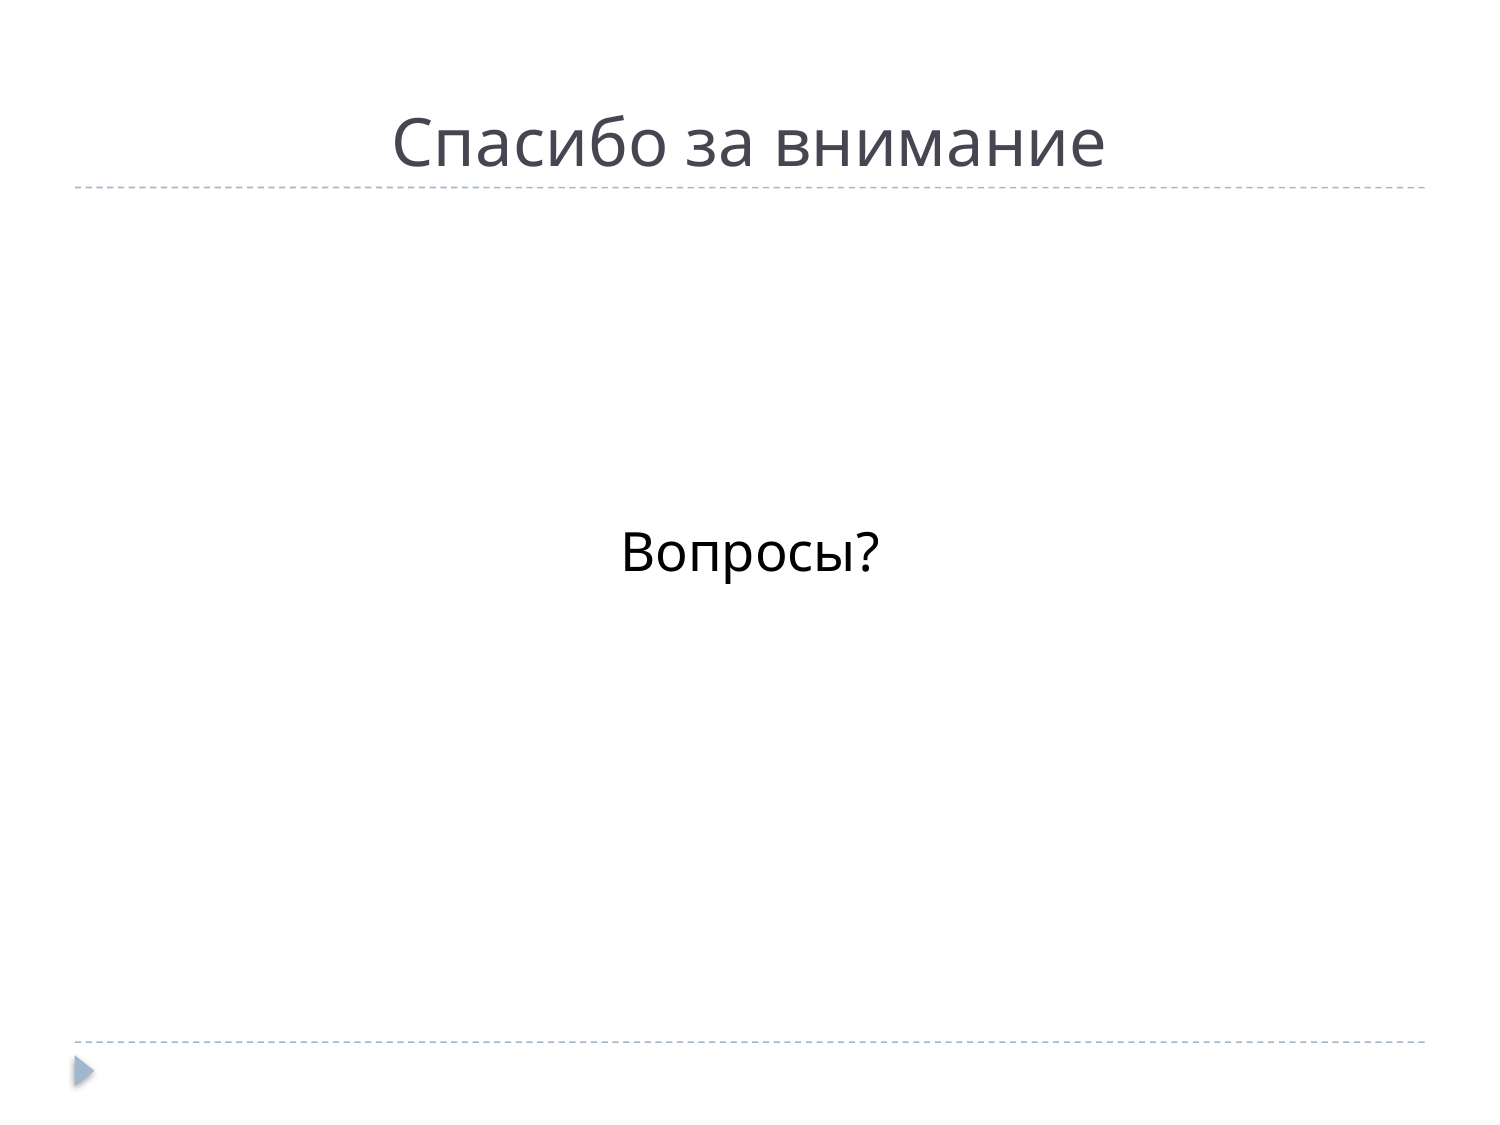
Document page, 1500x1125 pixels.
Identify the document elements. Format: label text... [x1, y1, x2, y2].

title Спасибо за внимание [75, 24, 1425, 188]
list Вопросы? [75, 200, 1425, 1010]
